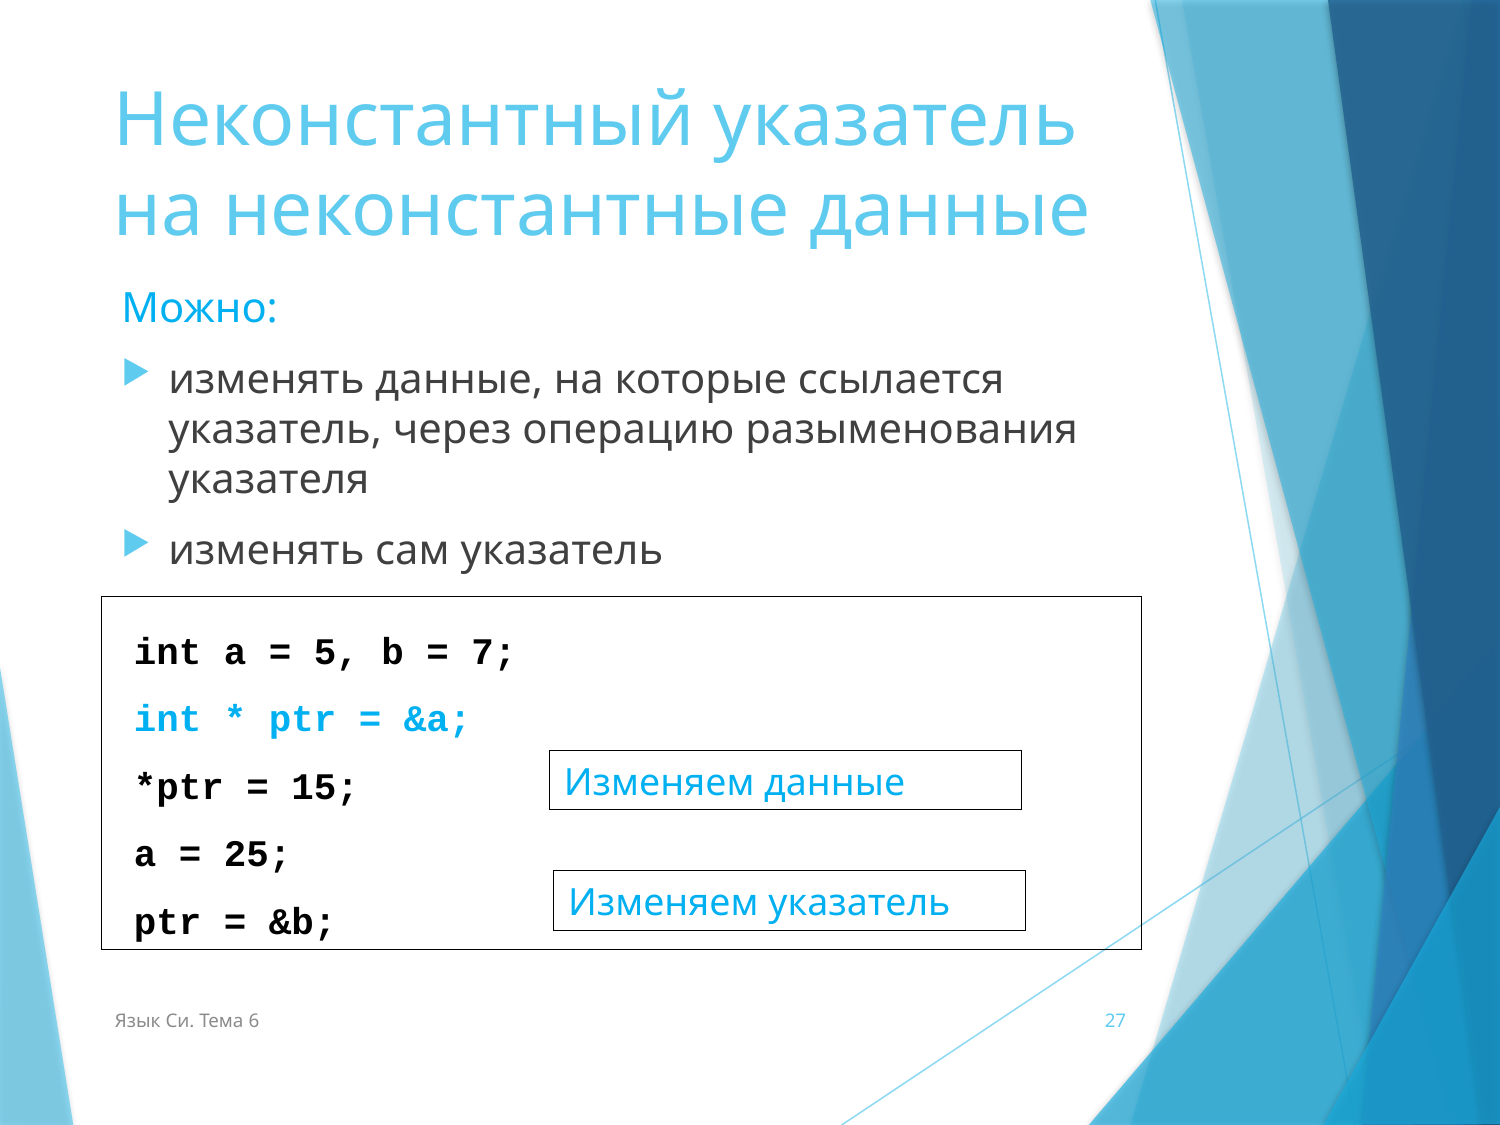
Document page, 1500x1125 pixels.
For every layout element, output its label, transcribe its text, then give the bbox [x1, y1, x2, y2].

slide_number 27 [1057, 991, 1142, 1051]
title Неконстантный указатель на неконстантные данные [98, 63, 1141, 273]
footer Язык Си. Тема 6 [99, 991, 859, 1051]
list Можно: изменять данные, на которые ссылается указатель, через операцию разыменования указателя изменять сам указатель [88, 273, 1223, 593]
text_box int a = 5, b = 7; int * ptr = &a; *ptr = 15; a = 25; ptr = &b; [101, 596, 1142, 950]
text_box Изменяем указатель [553, 870, 1026, 931]
text_box Изменяем данные [549, 750, 1022, 810]
